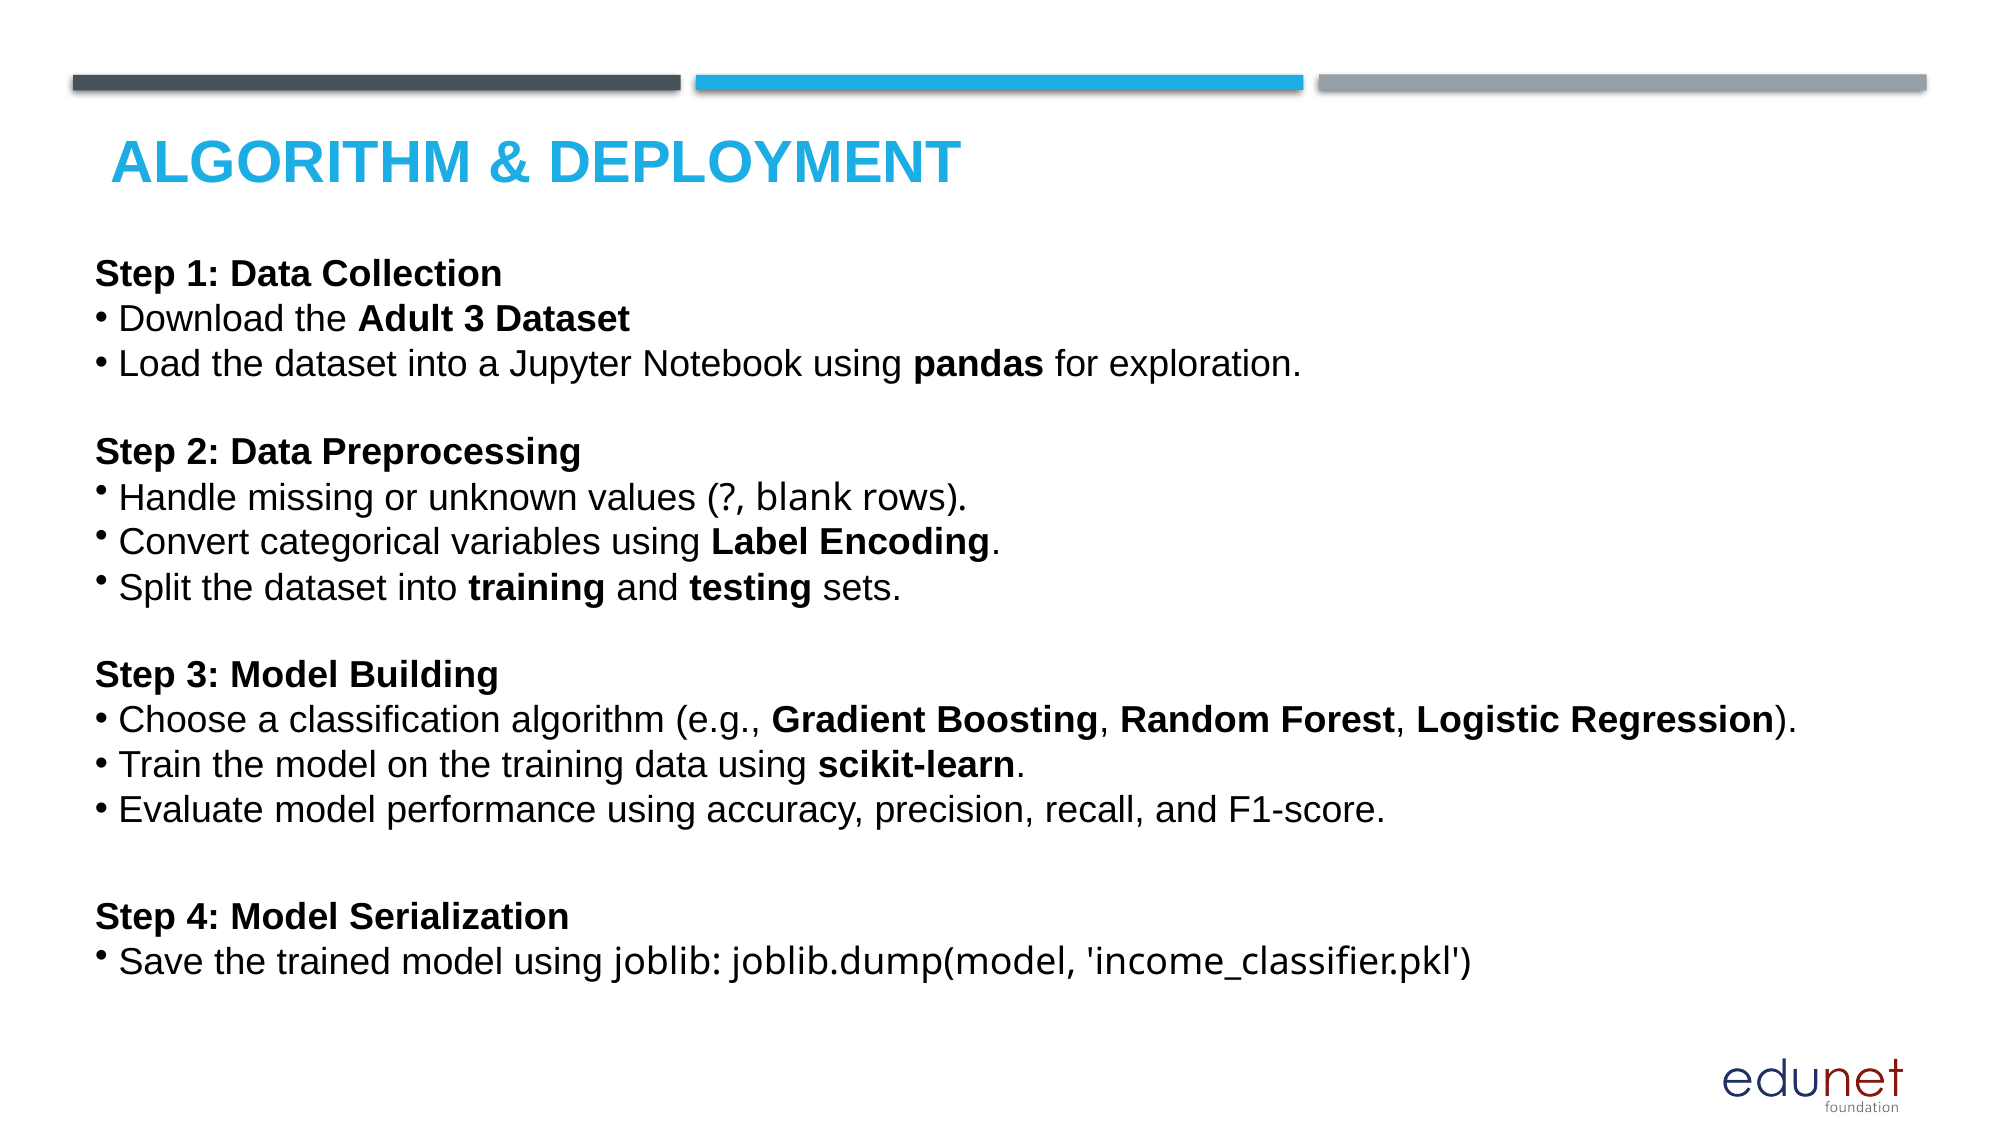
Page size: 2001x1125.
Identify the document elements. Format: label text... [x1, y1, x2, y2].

text_box Step 1: Data Collection Download the Adult 3 Dataset Load the dataset into a Jupyter Notebook using pandas for exploration. [79, 241, 1958, 391]
text_box Step 3: Model Building Choose a classification algorithm (e.g., Gradient Boosting, Random Forest, Logistic Regression). Train the model on the training data using scikit-learn. Evaluate model performance using accuracy, precision, recall, and F1-score. [79, 642, 1958, 838]
text_box Step 4: Model Serialization Save the trained model using joblib: joblib.dump(model, 'income_classifier.pkl') [79, 884, 1890, 990]
text_box Step 2: Data Preprocessing Handle missing or unknown values (?, blank rows). Convert categorical variables using Label Encoding. Split the dataset into training and testing sets. [79, 420, 1958, 642]
picture [1719, 1056, 1905, 1116]
title Algorithm & Deployment [95, 115, 1905, 203]
